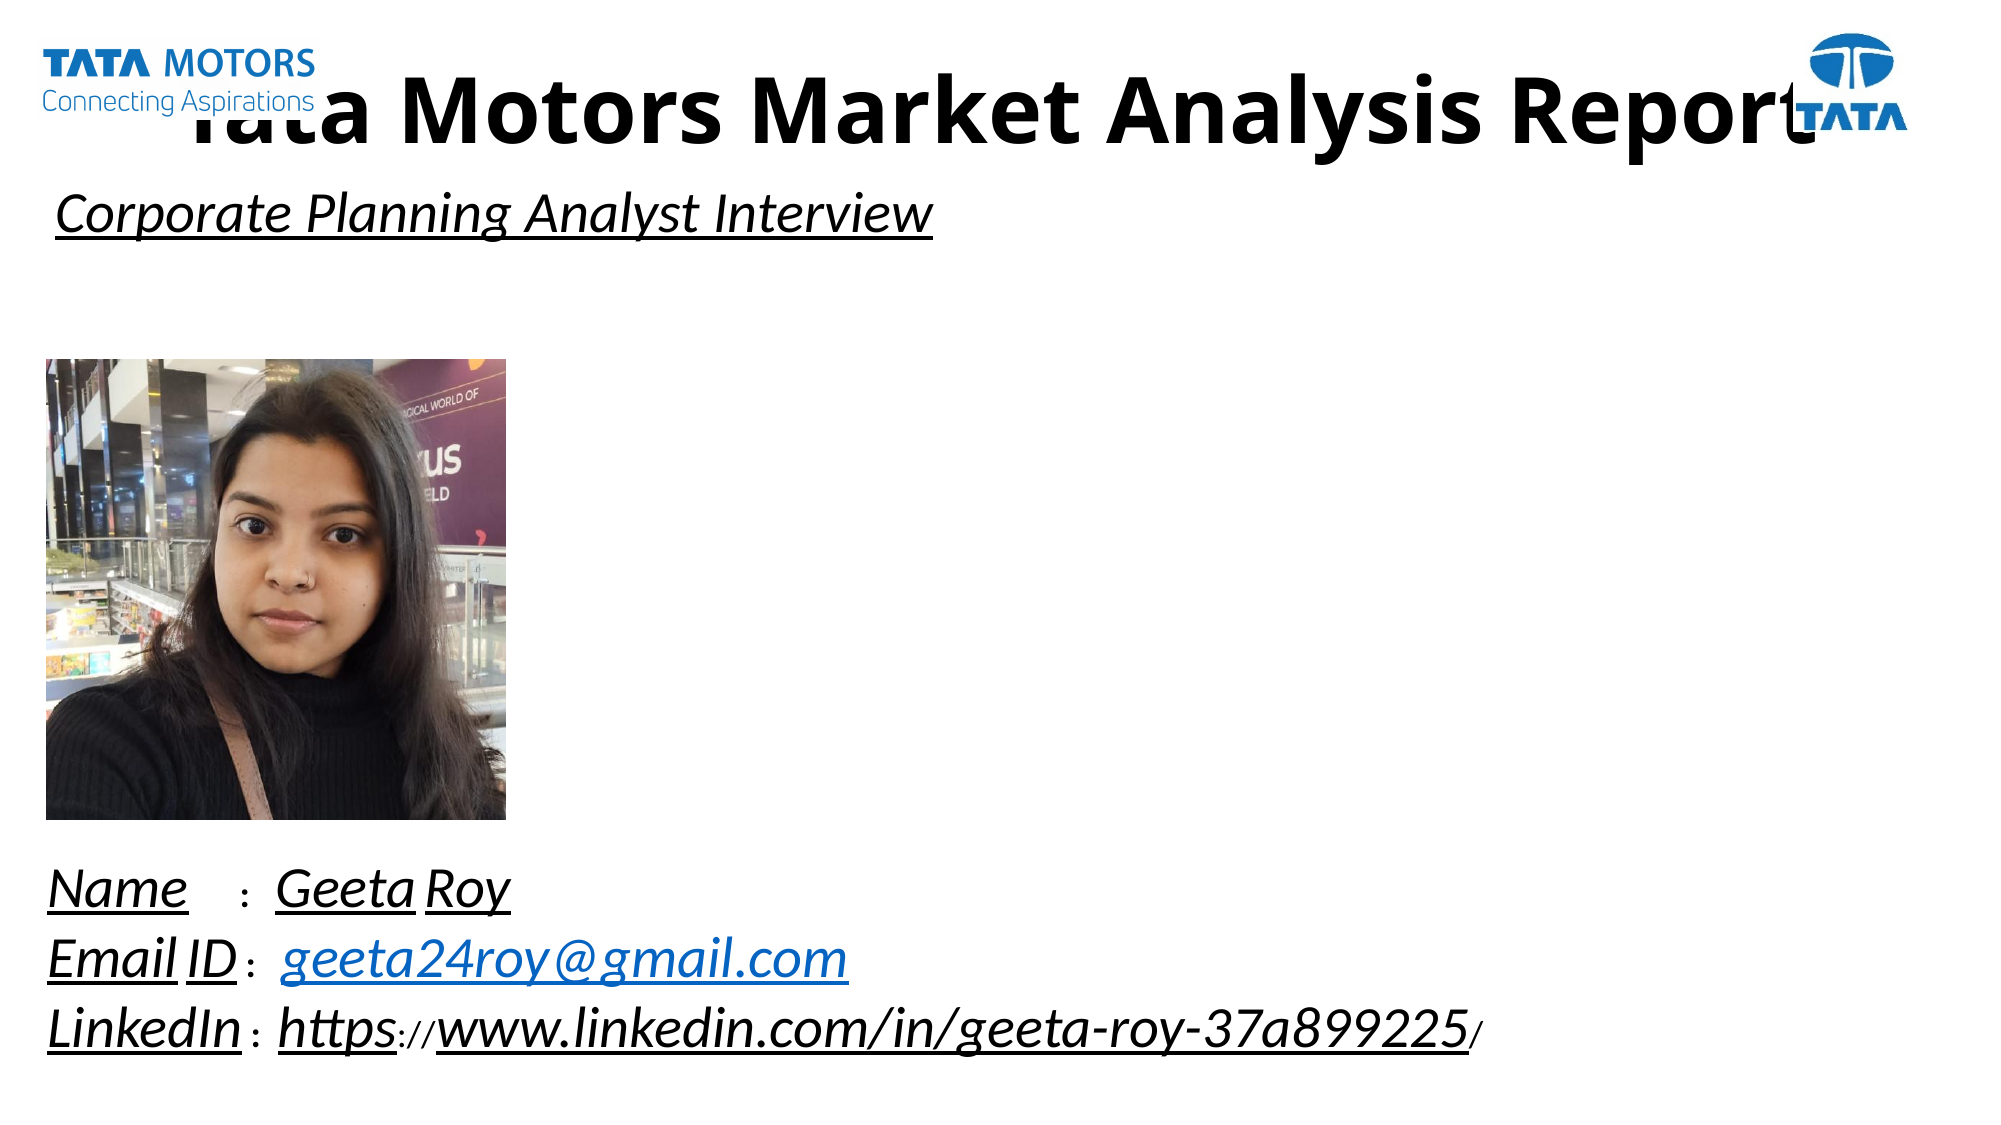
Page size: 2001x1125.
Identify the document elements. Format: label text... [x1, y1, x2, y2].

list Corporate Planning Analyst Interview [40, 174, 1851, 868]
title Tata Motors Market Analysis Report [136, 10, 1862, 218]
text_box Name : Geeta Roy Email ID : geeta24roy@gmail.com LinkedIn : https://www.linkedin.com/in/geeta-roy-37a899225/ [32, 841, 1499, 1111]
picture [1793, 30, 1908, 132]
picture [46, 359, 507, 820]
picture [36, 36, 320, 120]
